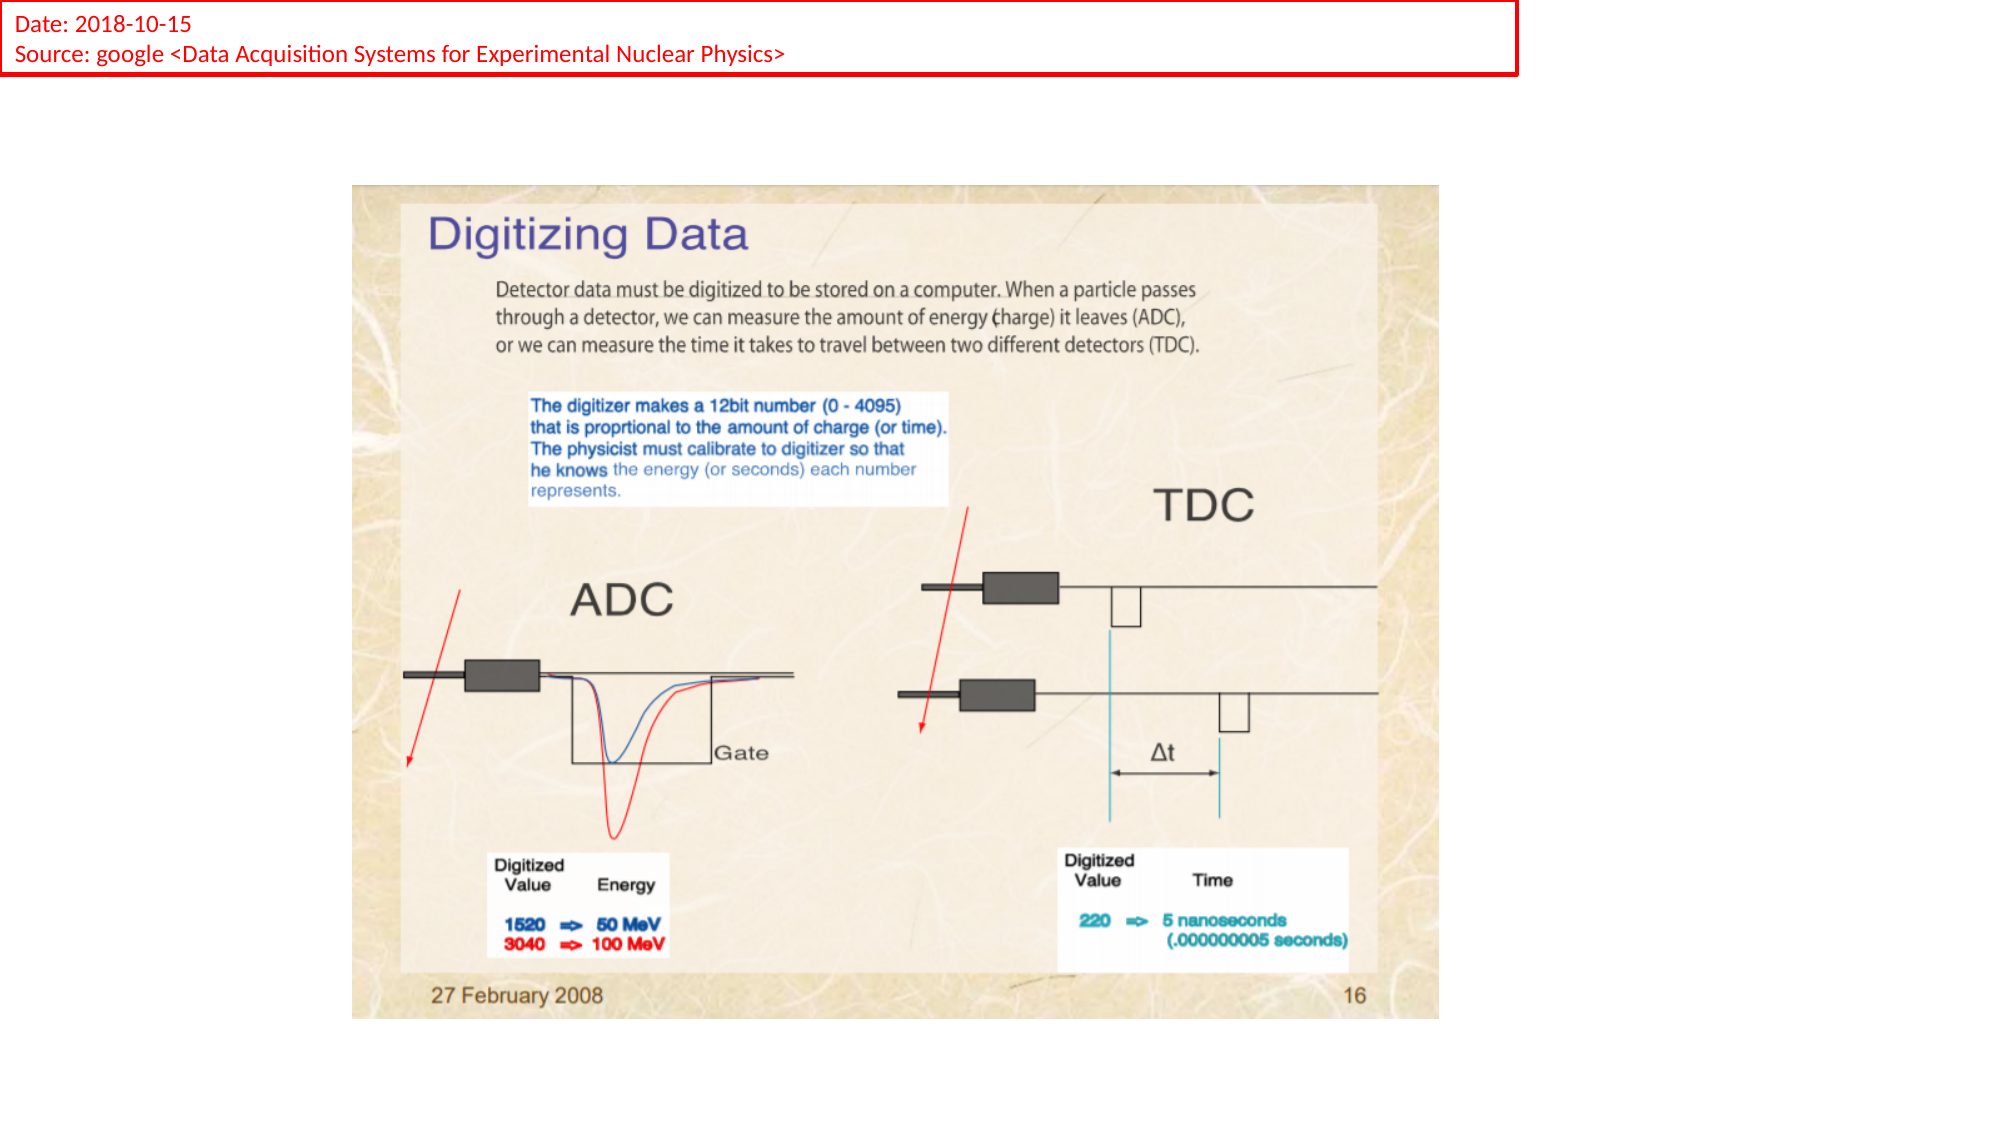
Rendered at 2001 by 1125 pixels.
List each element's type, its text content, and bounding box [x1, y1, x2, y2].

text_box Date: 2018-10-15 Source: google <Data Acquisition Systems for Experimental Nuclear Physics> [0, 0, 1517, 75]
picture [352, 185, 1439, 1019]
